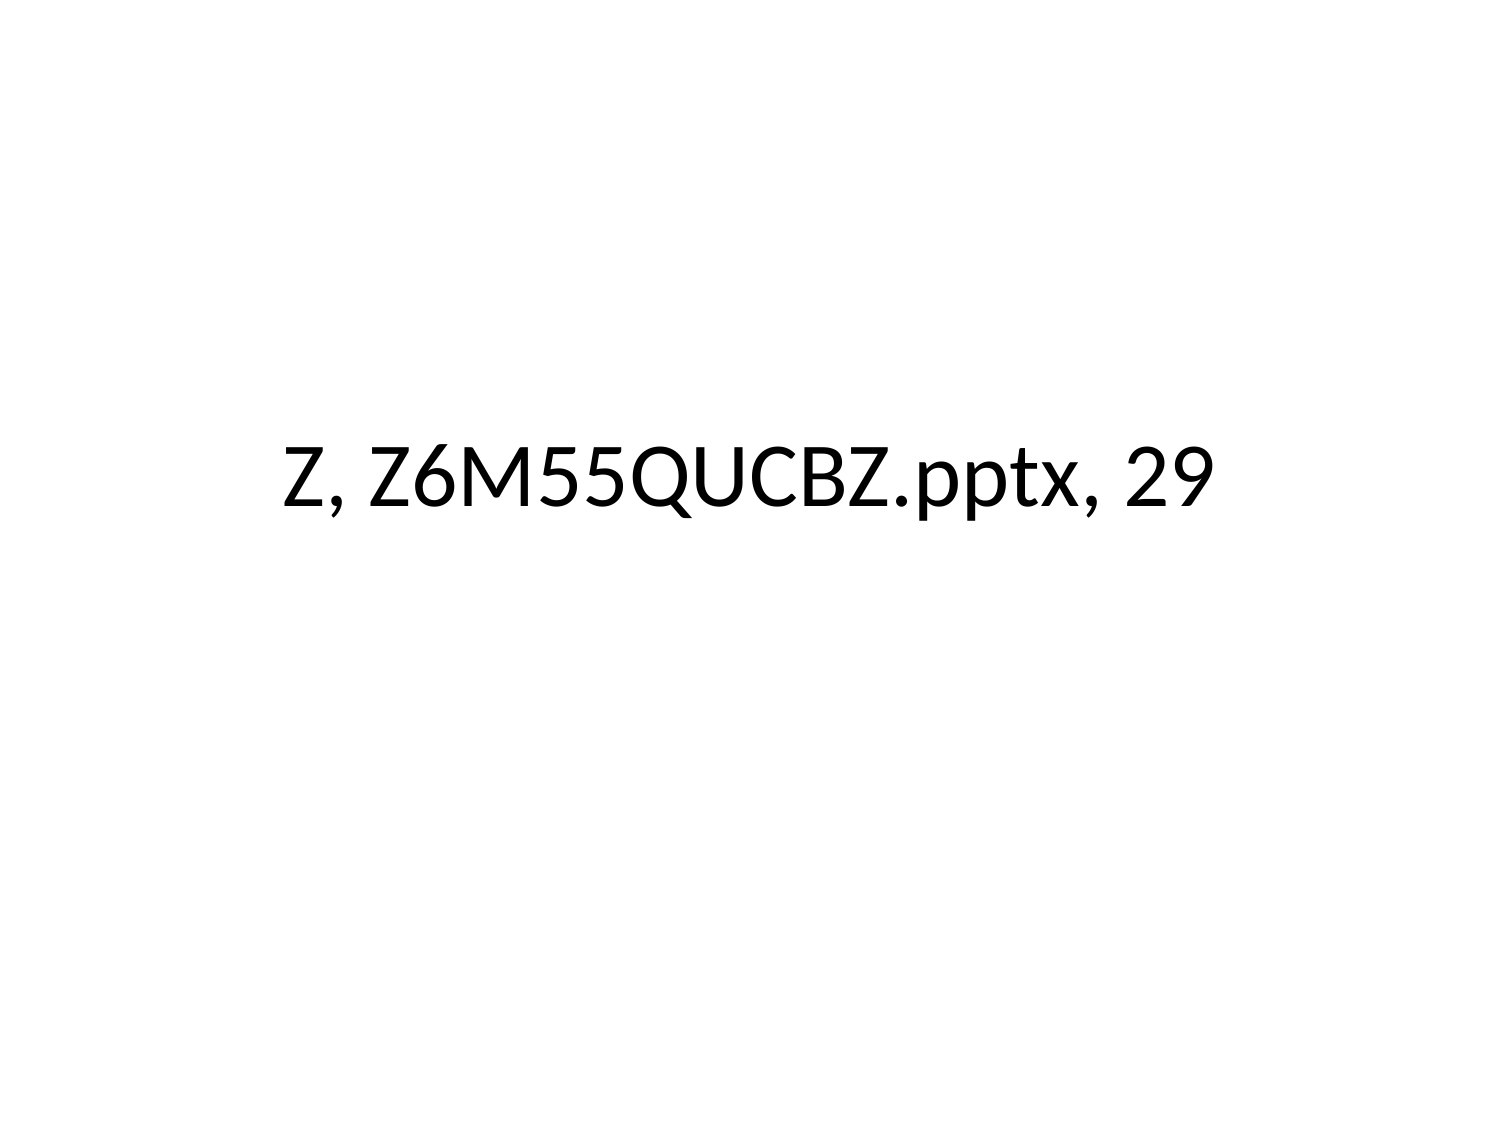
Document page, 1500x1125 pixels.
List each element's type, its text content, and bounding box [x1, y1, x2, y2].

title Z, Z6M55QUCBZ.pptx, 29 [112, 349, 1388, 591]
